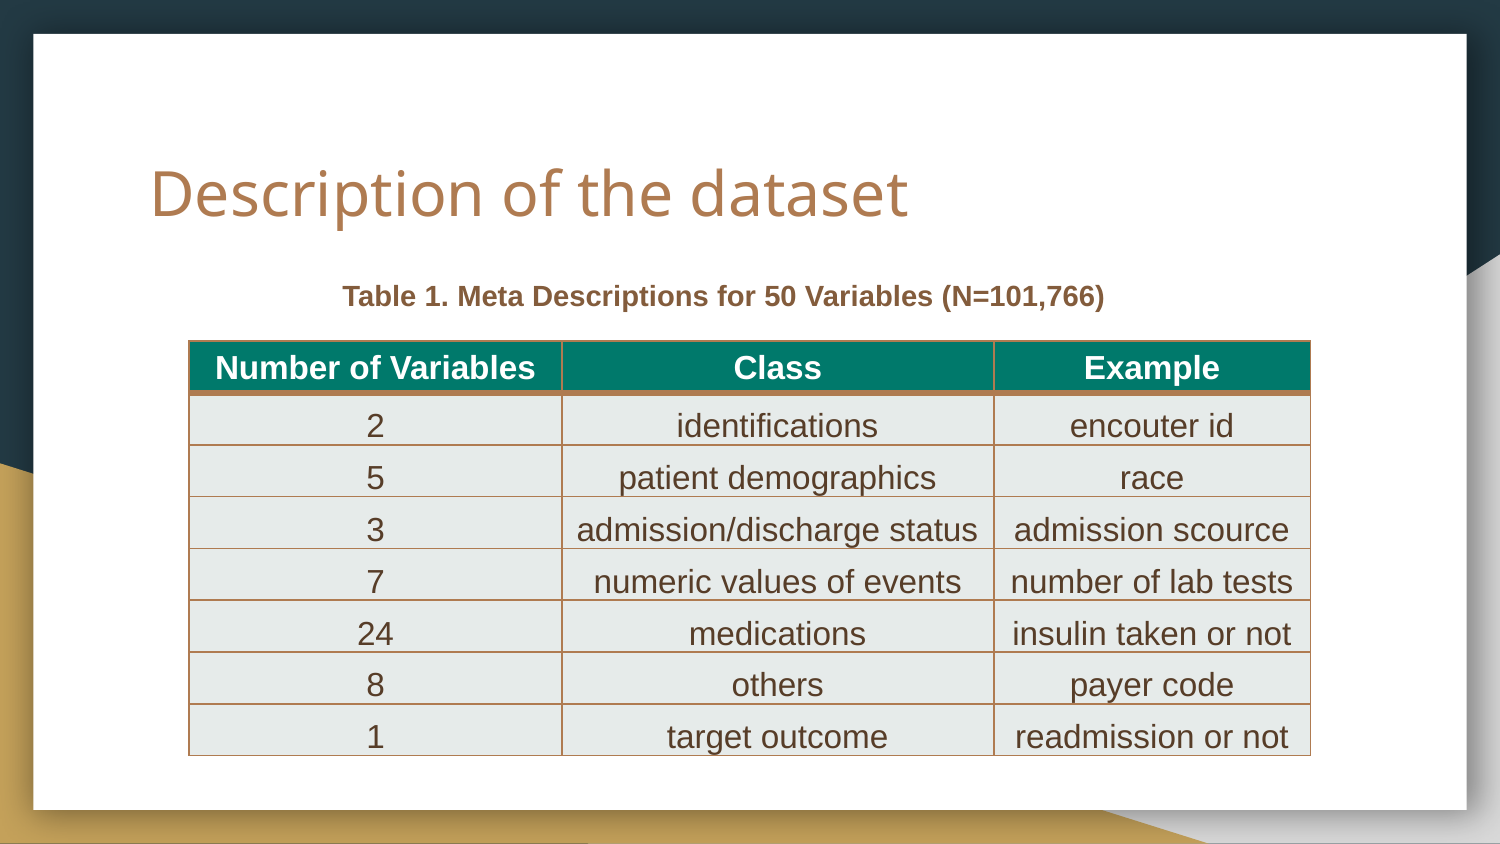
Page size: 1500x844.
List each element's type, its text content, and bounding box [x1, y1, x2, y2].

table_header Example [995, 342, 1310, 390]
table_cell identifications [563, 396, 993, 444]
table_cell payer code [995, 653, 1310, 703]
table_cell number of lab tests [995, 549, 1310, 599]
table_cell 8 [190, 653, 561, 703]
table_cell 7 [190, 549, 561, 599]
table_cell target outcome [563, 705, 993, 755]
table_cell admission/discharge status [563, 497, 993, 548]
table_cell patient demographics [563, 446, 993, 496]
table_cell 5 [190, 446, 561, 496]
table_header Class [563, 342, 993, 390]
table_cell 1 [190, 705, 561, 755]
table_cell insulin taken or not [995, 601, 1310, 651]
table_cell 24 [190, 601, 561, 651]
table_header Number of Variables [190, 342, 561, 390]
table_cell readmission or not [995, 705, 1310, 755]
table_cell numeric values of events [563, 549, 993, 599]
table_cell medications [563, 601, 993, 651]
text_box Table 1. Meta Descriptions for 50 Variables (N=101,766) [327, 270, 1173, 321]
table_cell encouter id [995, 396, 1310, 444]
title Description of the dataset [134, 138, 1366, 296]
table_cell 2 [190, 396, 561, 444]
table_cell race [995, 446, 1310, 496]
table_cell admission scource [995, 497, 1310, 548]
table_cell others [563, 653, 993, 703]
table_cell 3 [190, 497, 561, 548]
